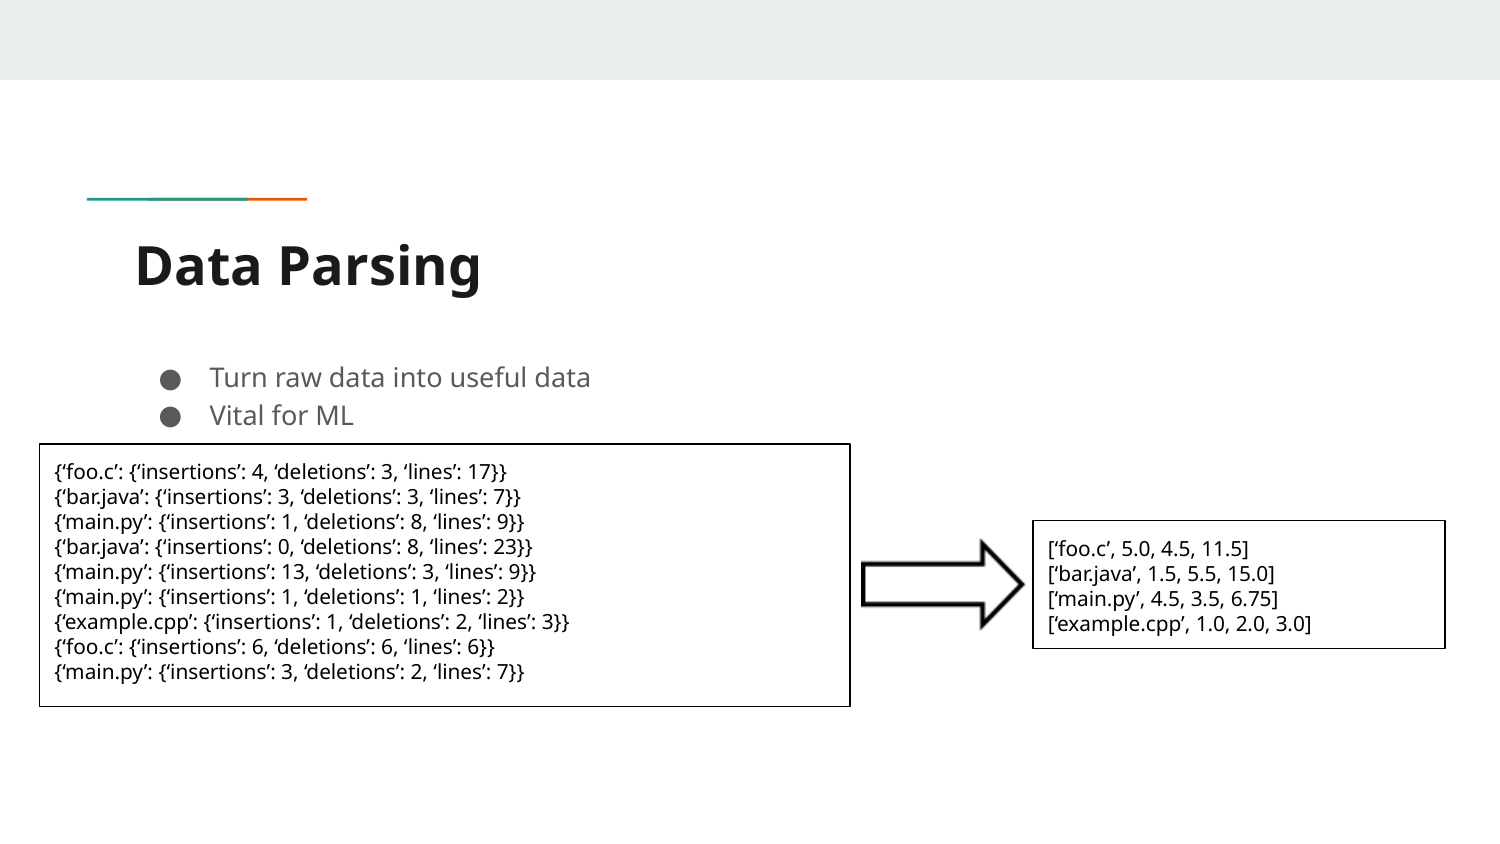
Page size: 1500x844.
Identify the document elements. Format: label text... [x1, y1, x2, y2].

picture [861, 537, 1026, 632]
text_box {‘foo.c’: {‘insertions’: 4, ‘deletions’: 3, ‘lines’: 17}} {‘bar.java’: {‘insertions’: 3, ‘deletions’: 3, ‘lines’: 7}} {‘main.py’: {‘insertions’: 1, ‘deletions’: 8, ‘lines’: 9}} {‘bar.java’: {‘insertions’: 0, ‘deletions’: 8, ‘lines’: 23}} {‘main.py’: {‘insertions’: 13, ‘deletions’: 3, ‘lines’: 9}} {‘main.py’: {‘insertions’: 1, ‘deletions’: 1, ‘lines’: 2}} {‘example.cpp’: {‘insertions’: 1, ‘deletions’: 2, ‘lines’: 3}} {‘foo.c’: {‘insertions’: 6, ‘deletions’: 6, ‘lines’: 6}} {‘main.py’: {‘insertions’: 3, ‘deletions’: 2, ‘lines’: 7}} [39, 444, 851, 707]
title Data Parsing [119, 216, 1381, 305]
list Turn raw data into useful data Vital for ML [119, 341, 1381, 712]
text_box [‘foo.c’, 5.0, 4.5, 11.5] [‘bar.java’, 1.5, 5.5, 15.0] [‘main.py’, 4.5, 3.5, 6.75] [‘example.cpp’, 1.0, 2.0, 3.0] [1032, 520, 1446, 649]
